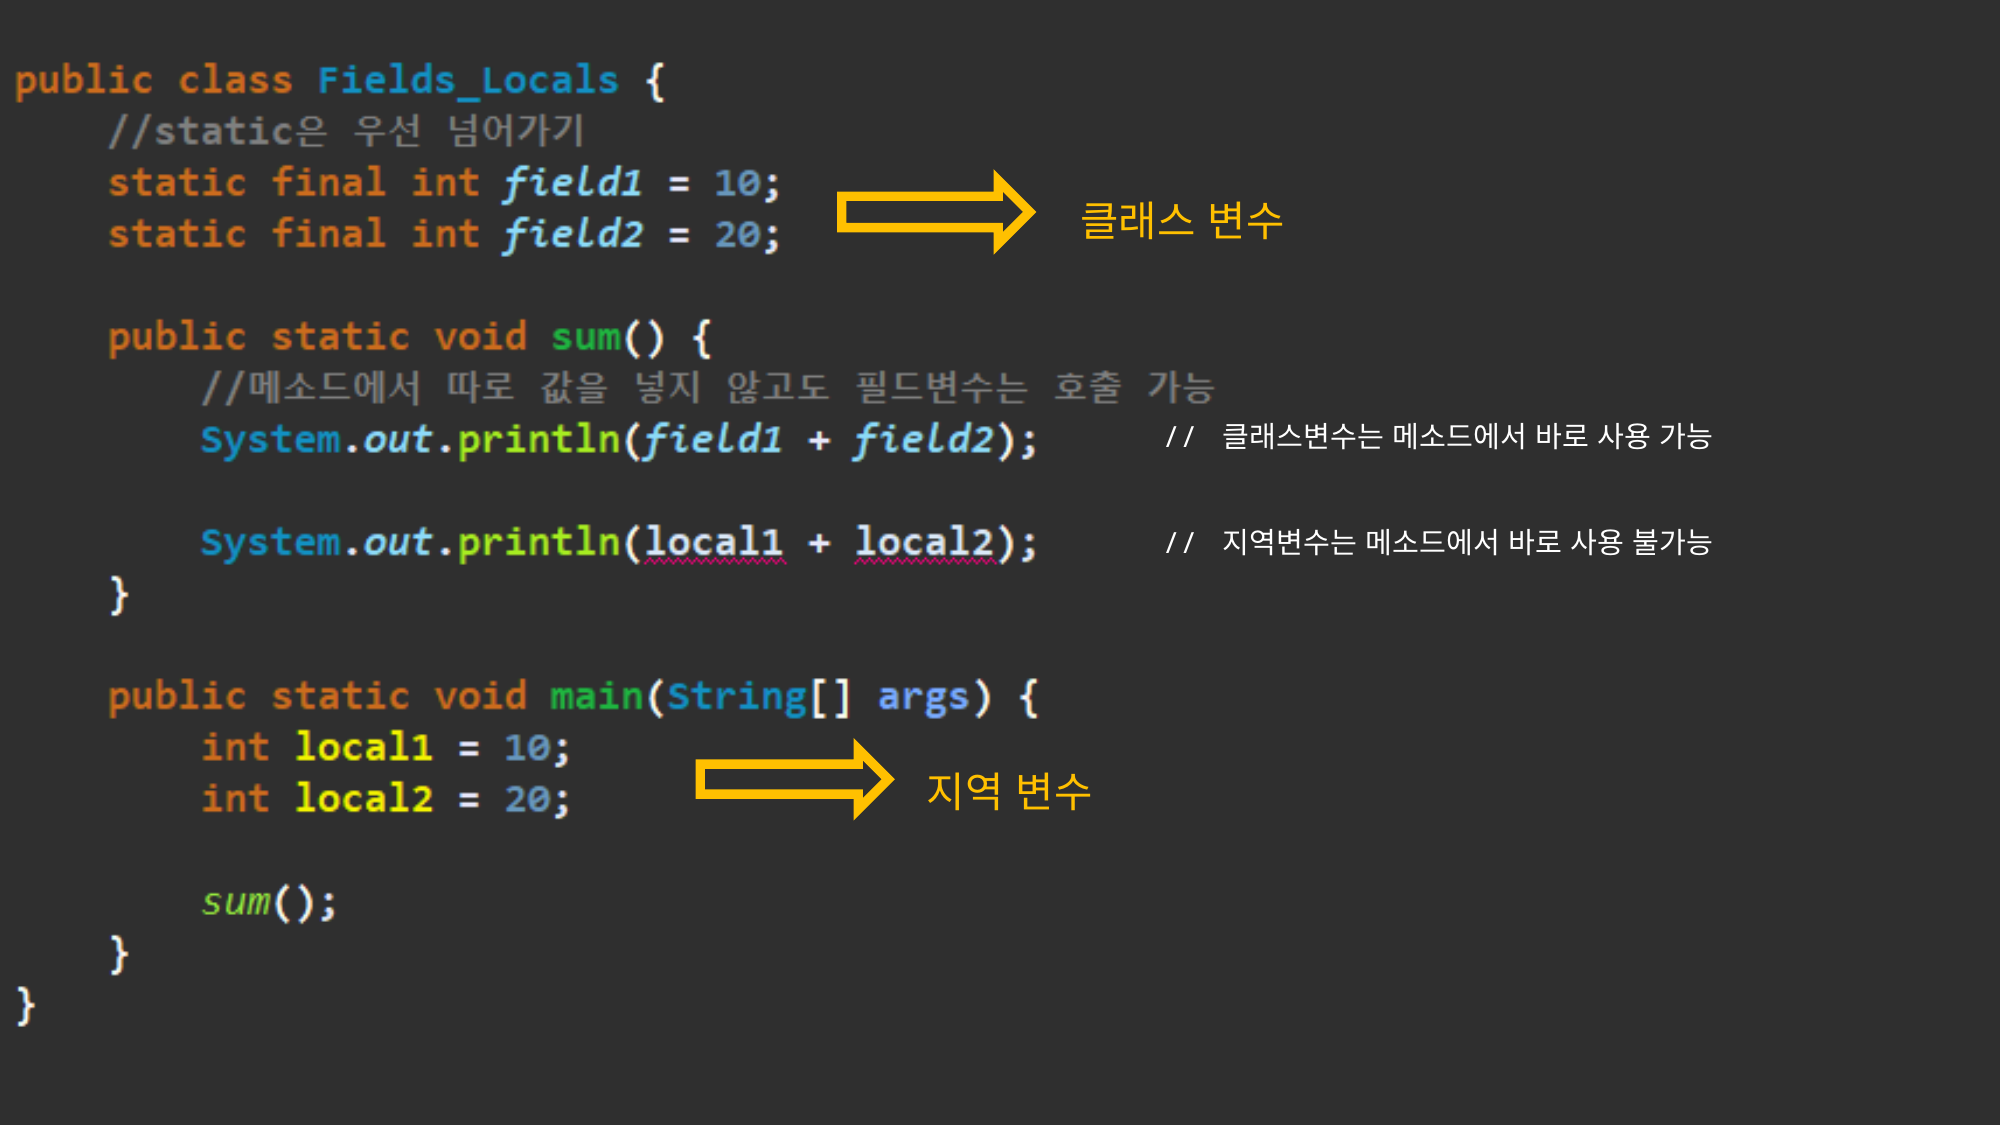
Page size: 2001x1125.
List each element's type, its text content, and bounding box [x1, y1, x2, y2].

text_box // 클래스변수는 메소드에서 바로 사용 가능 [1252, 411, 1730, 461]
text_box // 지역변수는 메소드에서 바로 사용 불가능 [1252, 517, 1730, 567]
text_box 클래스 변수 [1252, 187, 1564, 253]
picture [12, 61, 1252, 1048]
